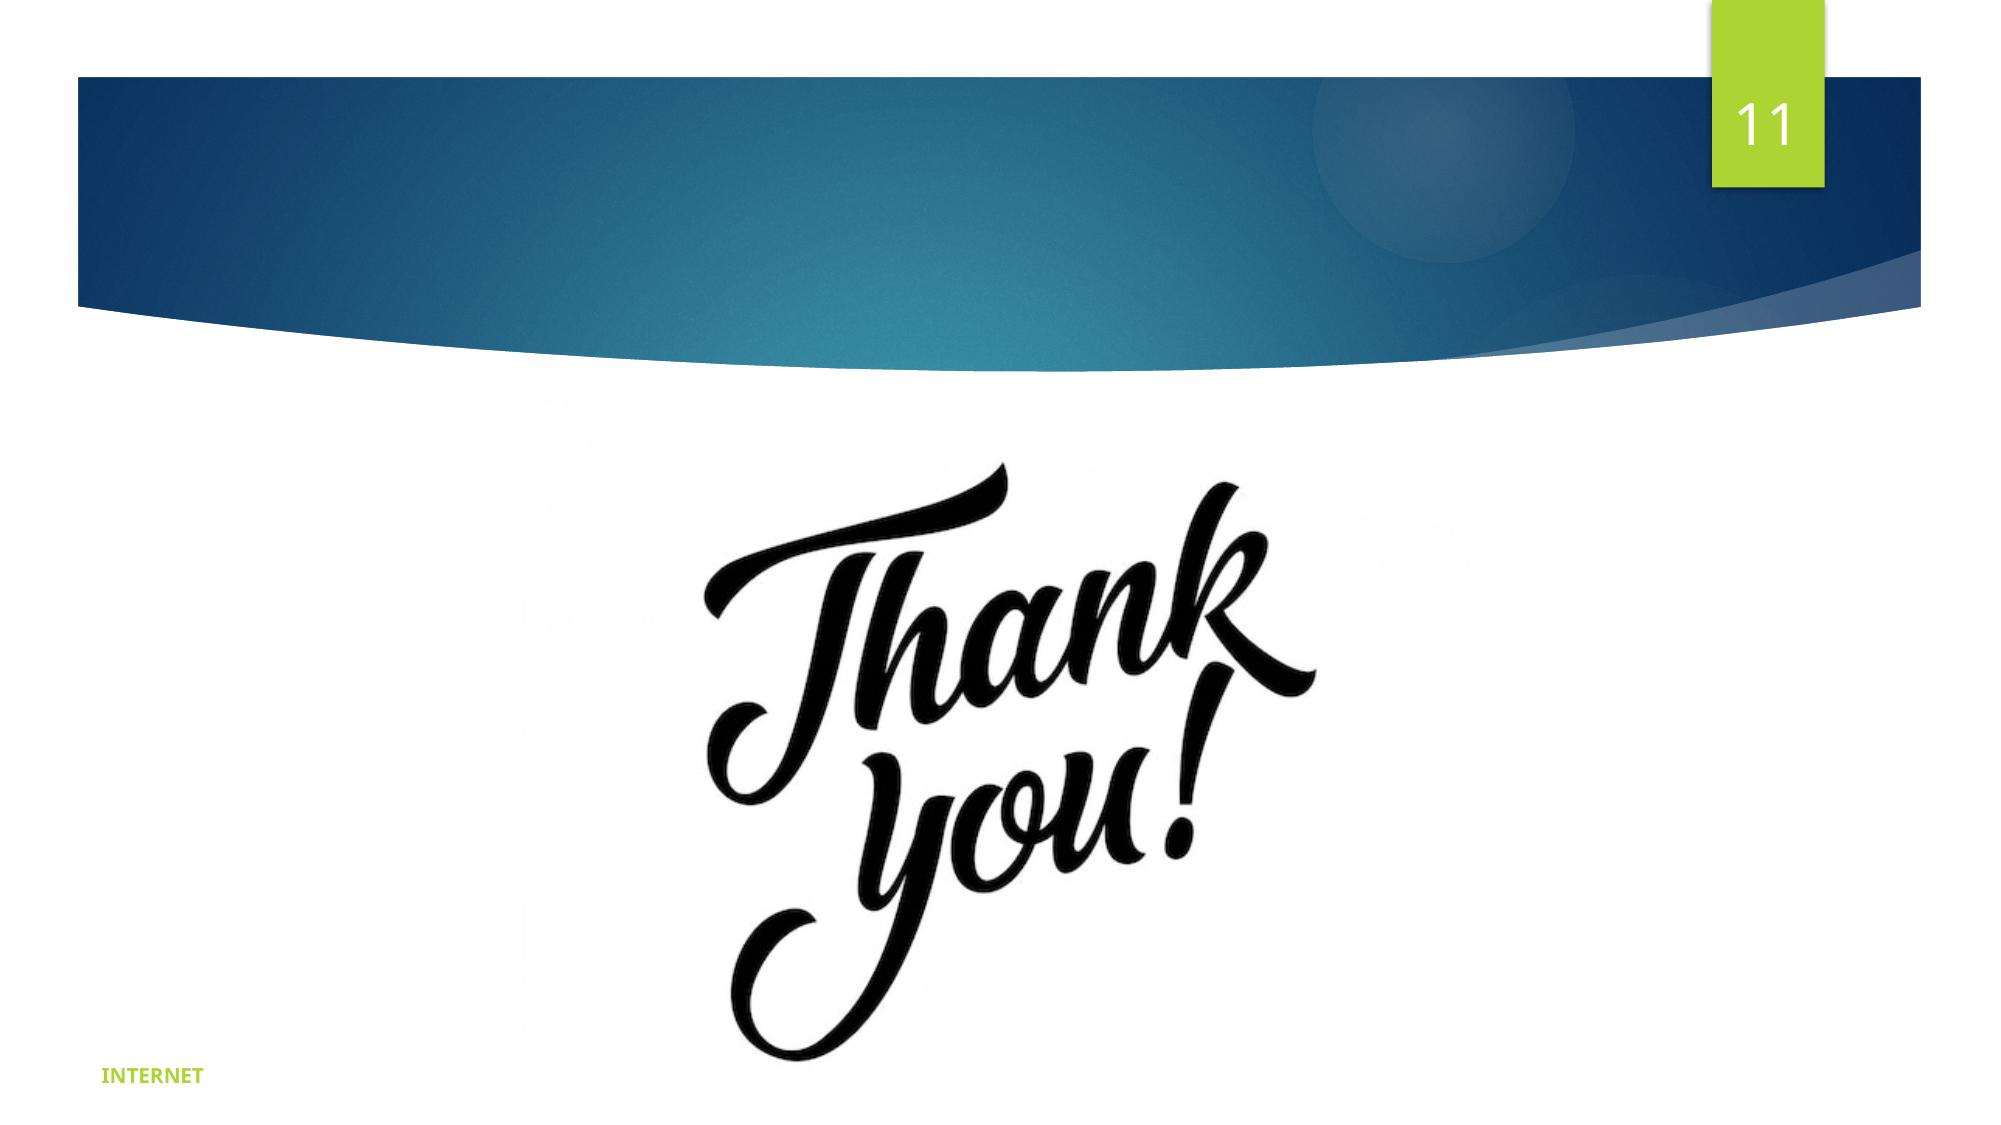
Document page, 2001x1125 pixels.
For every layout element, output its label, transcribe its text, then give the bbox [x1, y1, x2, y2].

slide_number 11 [1698, 48, 1836, 175]
picture [514, 400, 1486, 1088]
footer INTERNET [86, 1048, 720, 1099]
